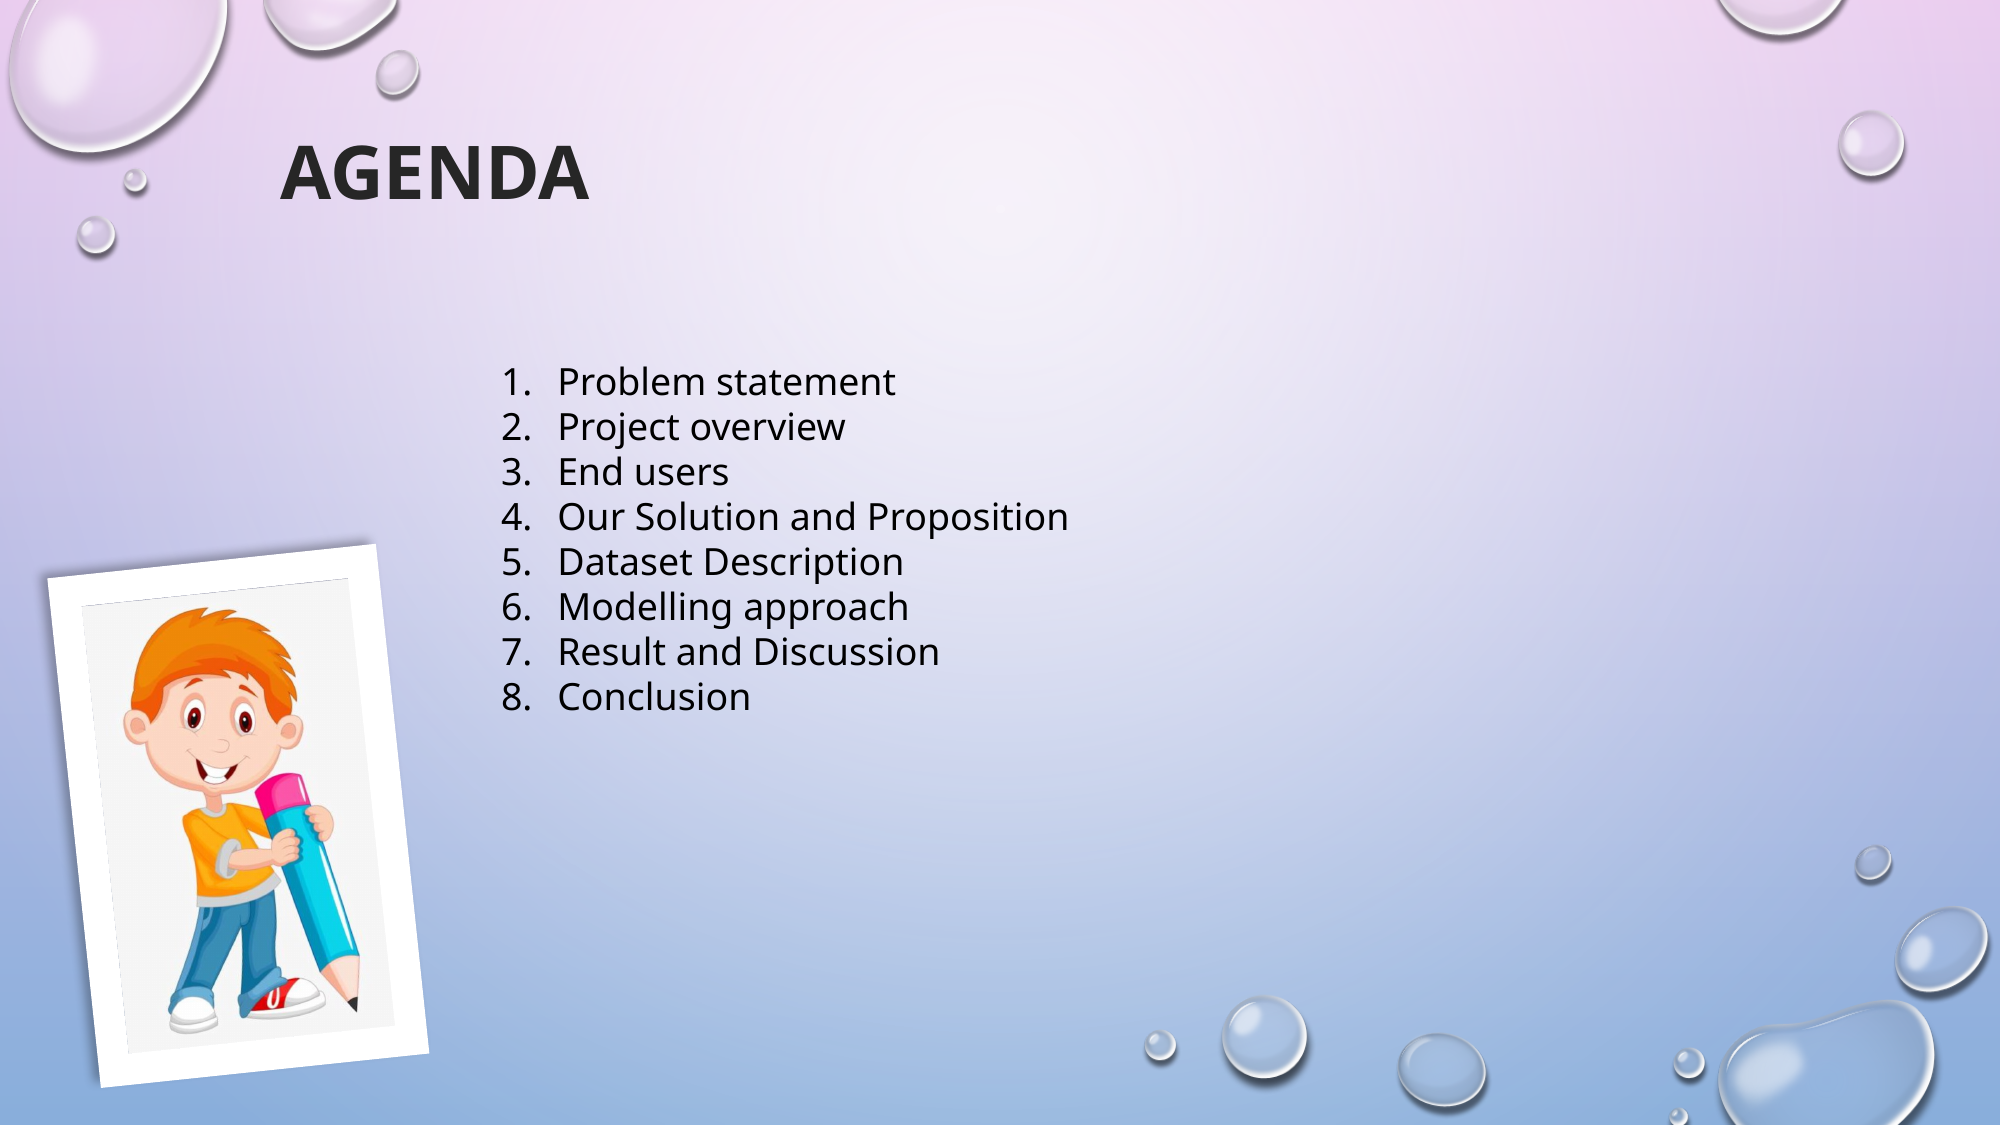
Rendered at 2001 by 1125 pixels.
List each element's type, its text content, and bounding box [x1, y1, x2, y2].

picture [0, 0, 2000, 1125]
title Agenda [263, 109, 608, 224]
text_box Problem statement Project overview End users Our Solution and Proposition Dataset Description Modelling approach Result and Discussion Conclusion [486, 350, 1973, 771]
